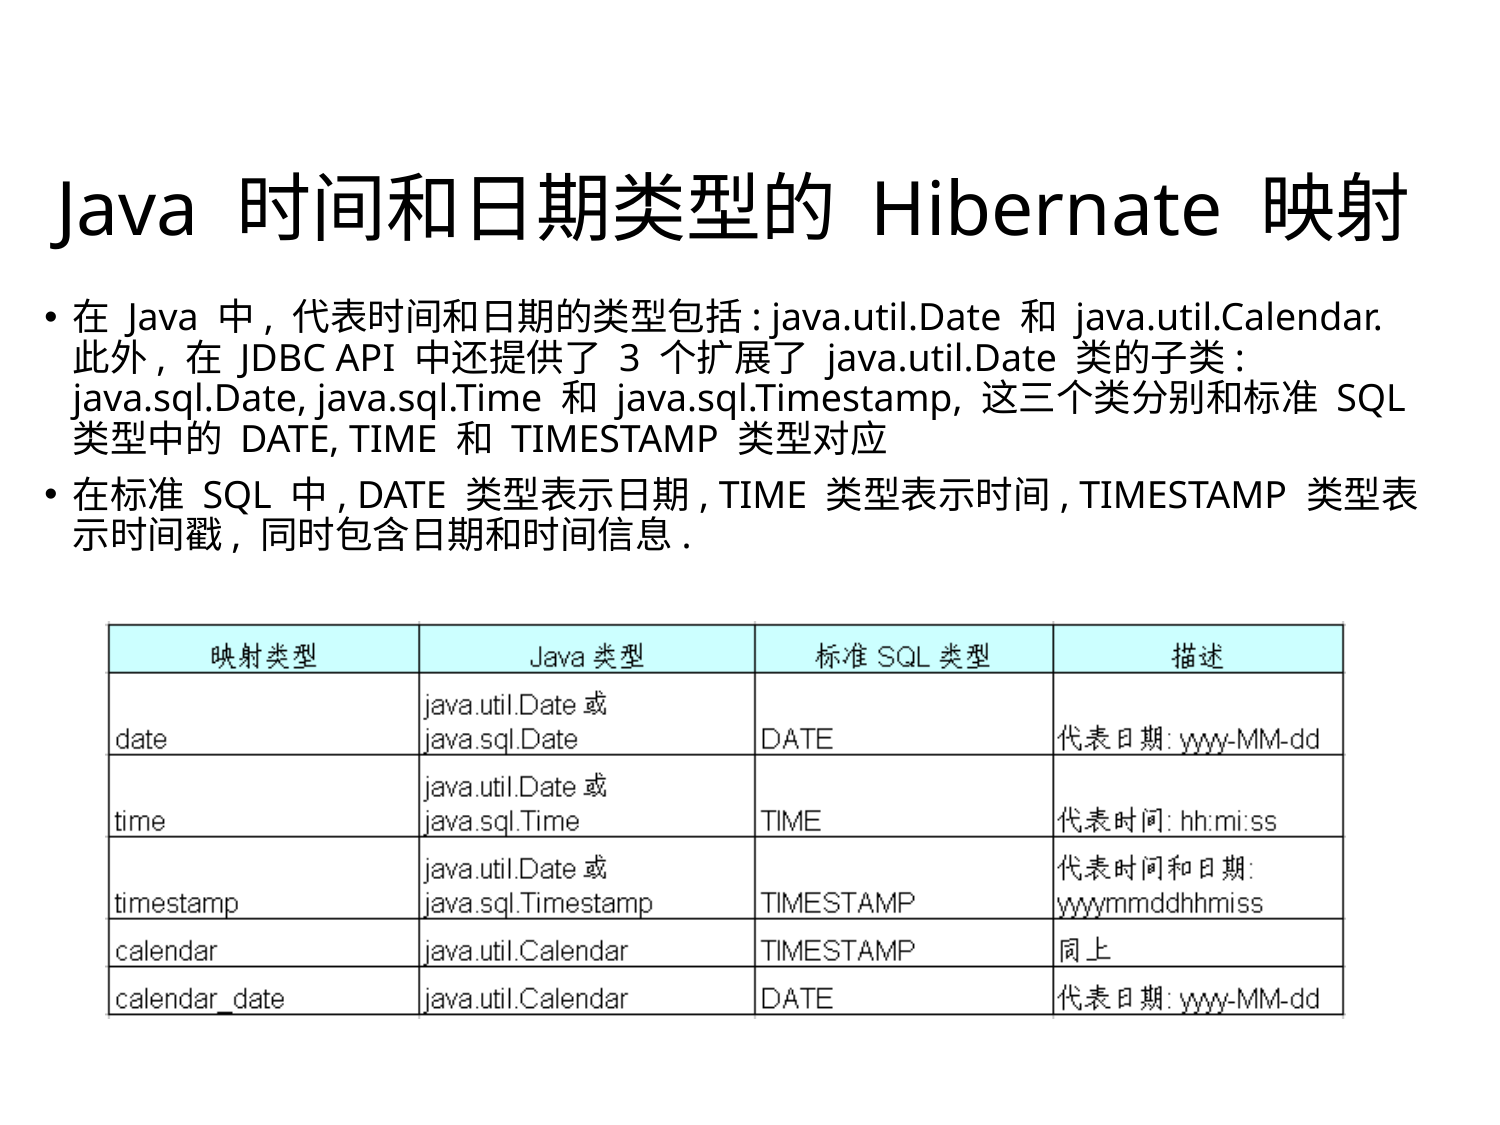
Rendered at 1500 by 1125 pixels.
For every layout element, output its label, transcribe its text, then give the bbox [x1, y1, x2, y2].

title Java 时间和日期类型的 Hibernate 映射 [41, 117, 1471, 305]
picture [105, 621, 1346, 1019]
list 在 Java 中, 代表时间和日期的类型包括: java.util.Date 和 java.util.Calendar. 此外, 在 JDBC API 中还提供了 3 个扩展了 java.util.Date 类的子类: java.sql.Date, java.sql.Time 和 java.sql.Timestamp, 这三个类分别和标准 SQL 类型中的 DATE, TIME 和 TIMESTAMP 类型对应 在标准 SQL 中, DATE 类型表示日期, TIME 类型表示时间, TIMESTAMP 类型表示时间戳, 同时包含日期和时间信息. [29, 290, 1447, 1094]
